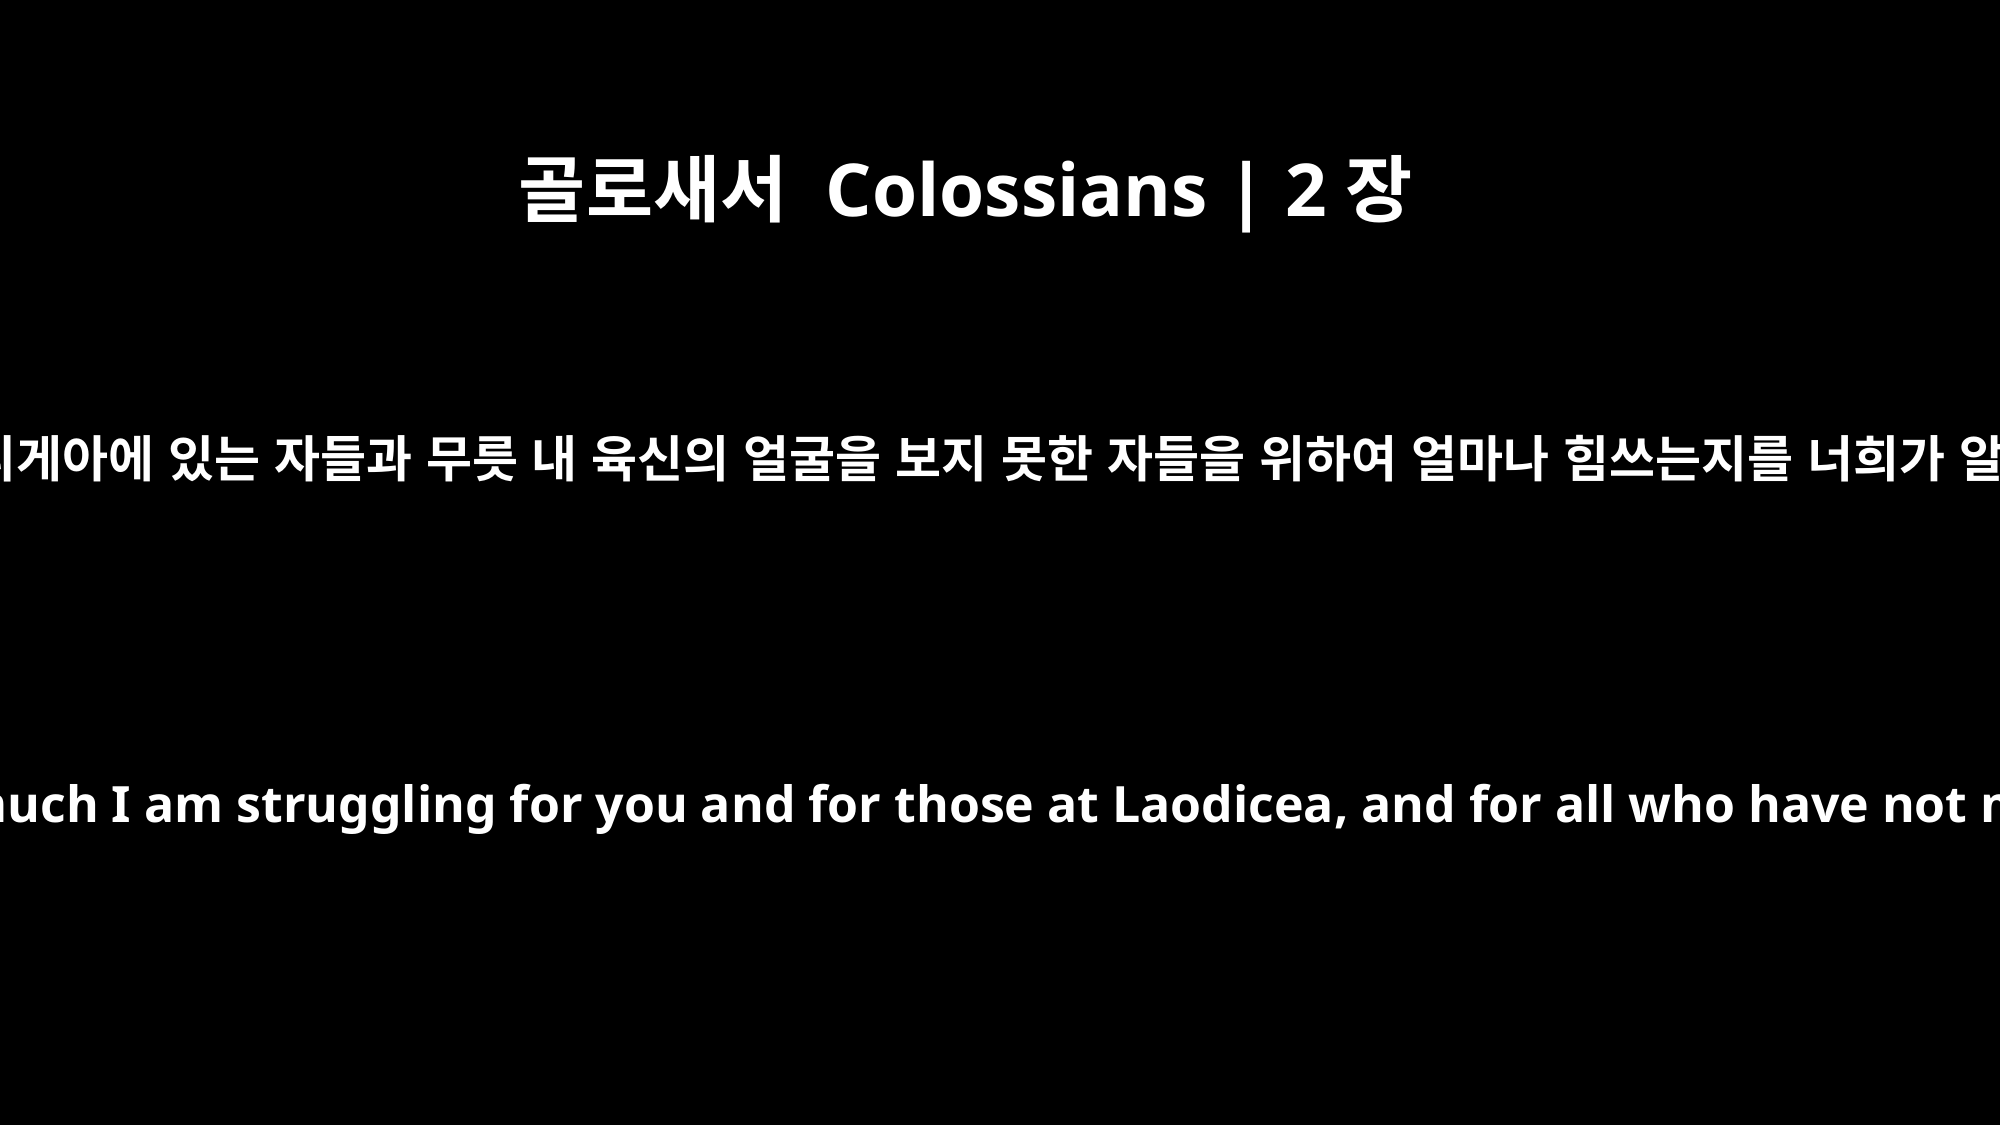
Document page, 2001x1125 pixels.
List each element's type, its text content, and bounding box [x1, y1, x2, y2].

text_box I want you to know how much I am struggling for you and for those at Laodicea, and for all who have not met me personally. [0, 764, 2000, 840]
text_box 1 내가 너희와 라오디게아에 있는 자들과 무릇 내 육신의 얼굴을 보지 못한 자들을 위하여 얼마나 힘쓰는지를 너희가 알기를 원하노니 [0, 359, 2000, 495]
text_box 골로새서 Colossians | 2장 [504, 136, 1428, 239]
